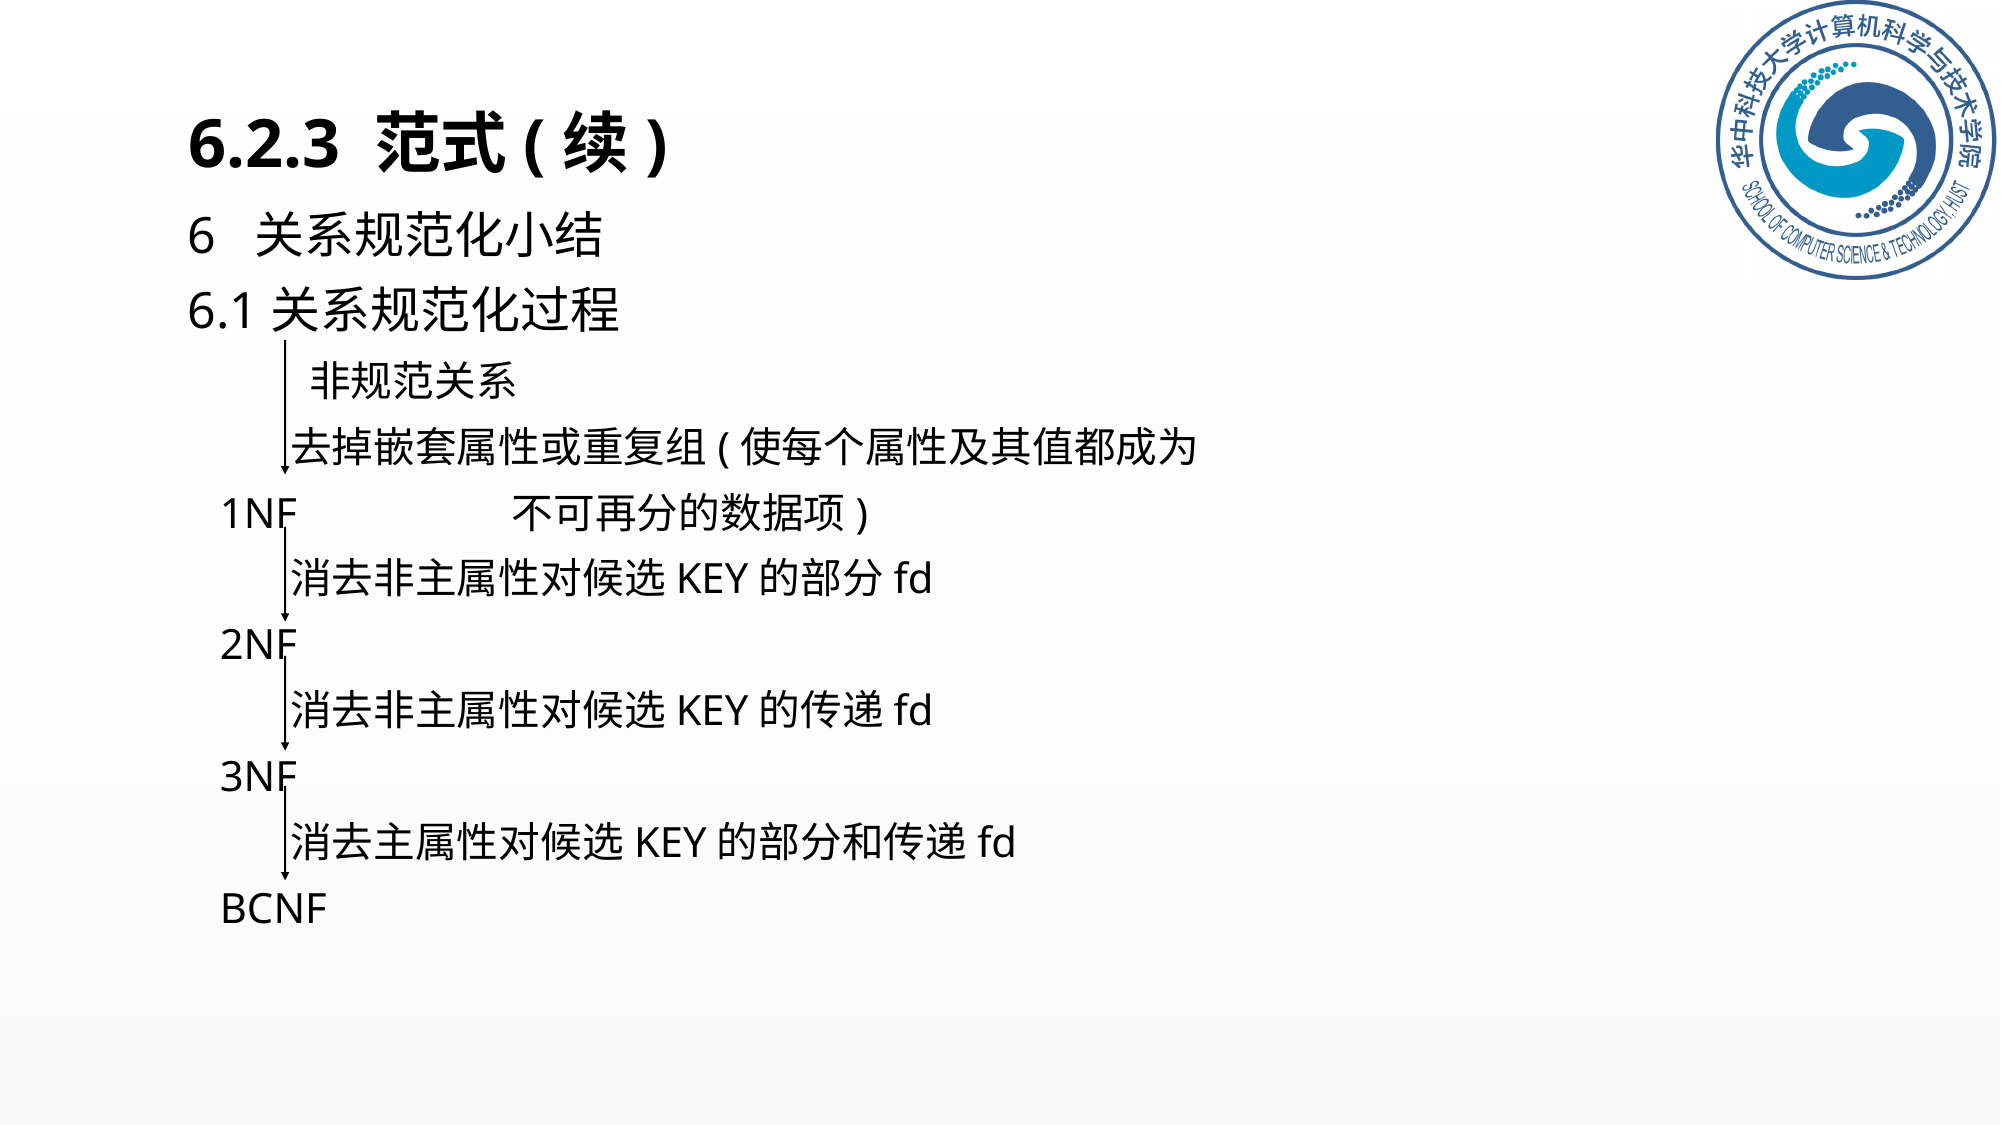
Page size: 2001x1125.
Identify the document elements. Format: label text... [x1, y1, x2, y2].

text_box [280, 656, 290, 751]
text_box [280, 786, 290, 881]
list 6 关系规范化小结 6.1关系规范化过程 非规范关系 去掉嵌套属性或重复组(使每个属性及其值都成为 1NF 不可再分的数据项) 消去非主属性对候选KEY的部分fd 2NF 消去非主属性对候选KEY的传递fd 3NF 消去主属性对候选KEY的部分和传递fd BCNF [172, 203, 1745, 1059]
title 6.2.3 范式(续) [173, 101, 1745, 191]
picture [1716, 0, 1999, 280]
text_box [280, 340, 290, 475]
text_box [280, 528, 290, 622]
